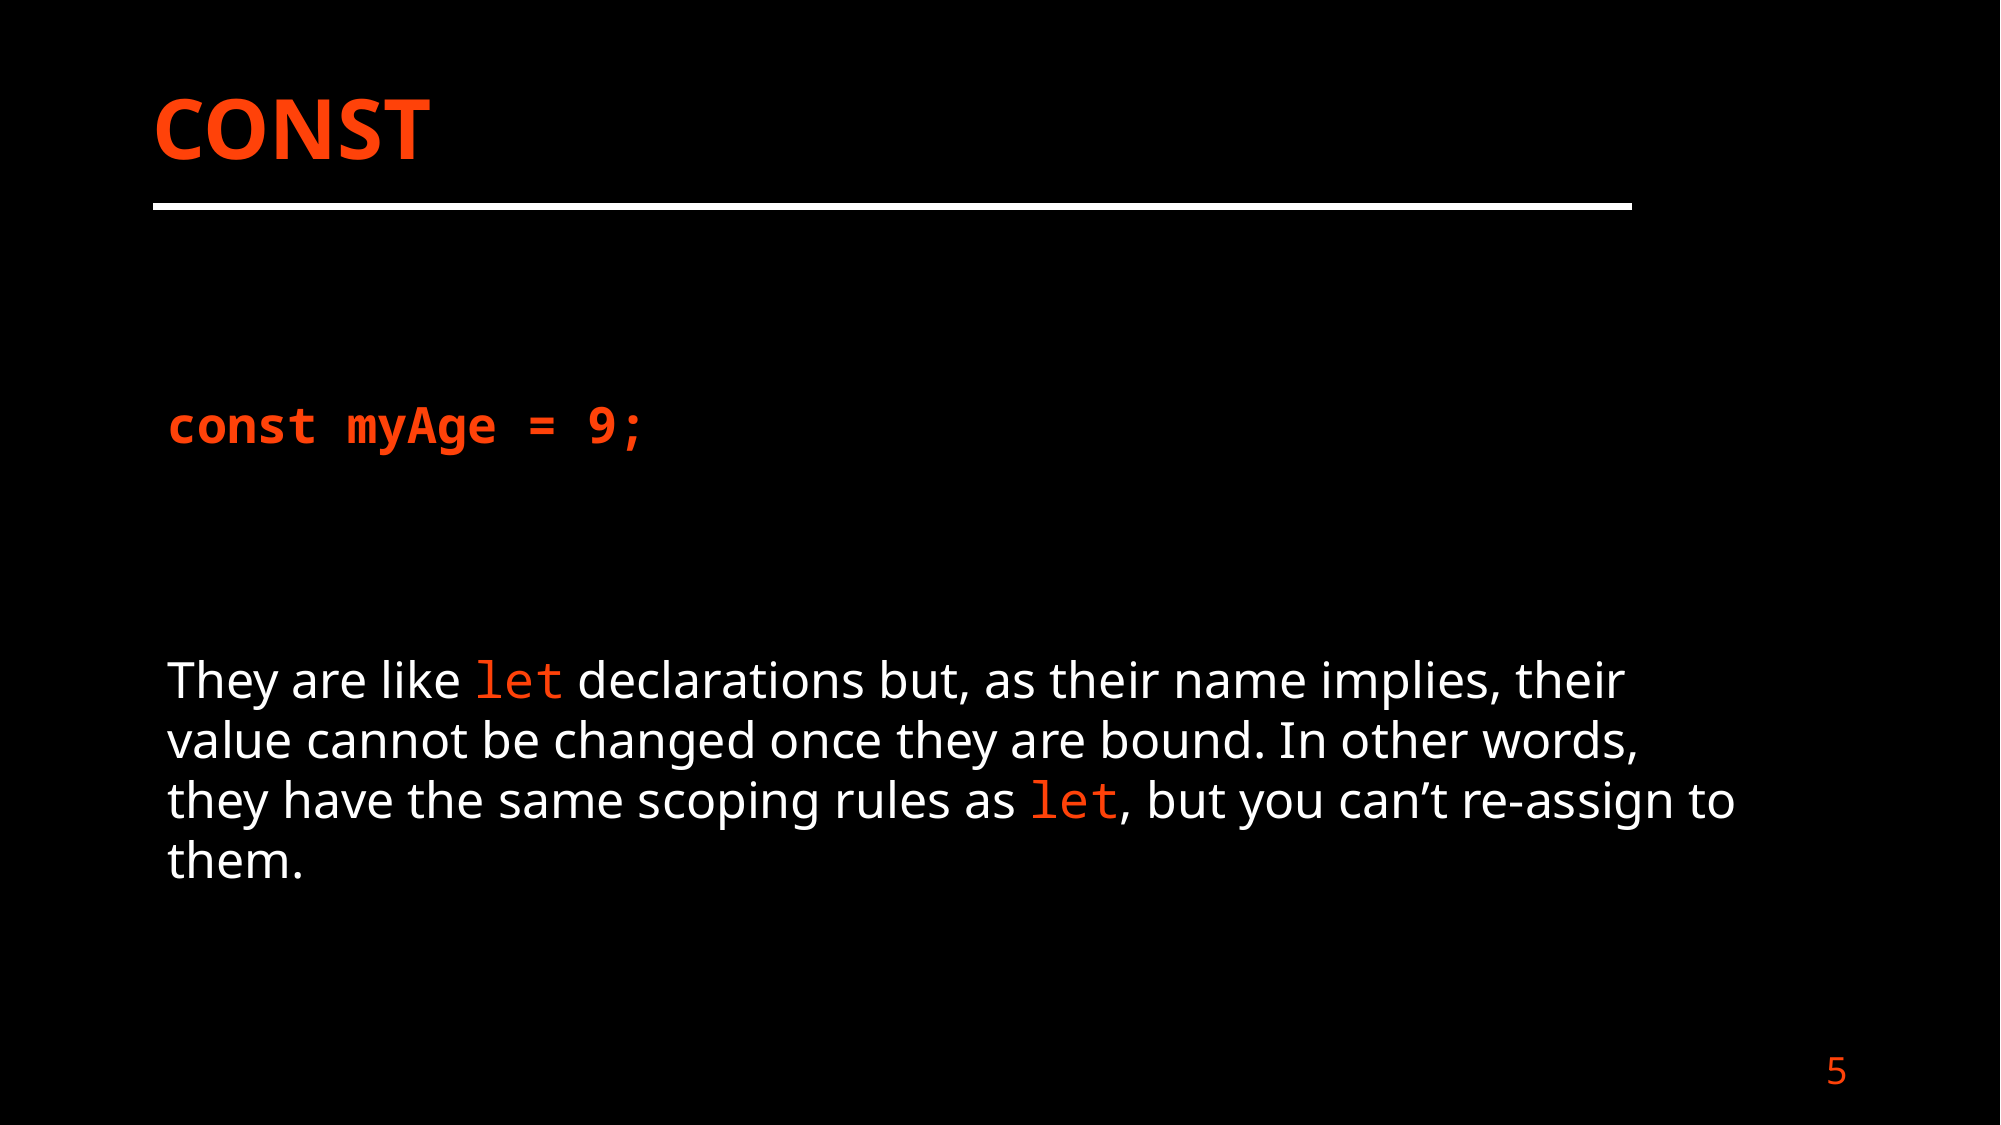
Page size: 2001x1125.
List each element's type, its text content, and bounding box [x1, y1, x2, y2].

title CONST [137, 59, 1863, 207]
slide_number 5 [1412, 1042, 1863, 1103]
text_box const myAge = 9; [152, 385, 1756, 461]
text_box They are like let declarations but, as their name implies, their value cannot be changed once they are bound. In other words, they have the same scoping rules as let, but you can’t re-assign to them. [152, 641, 1770, 896]
